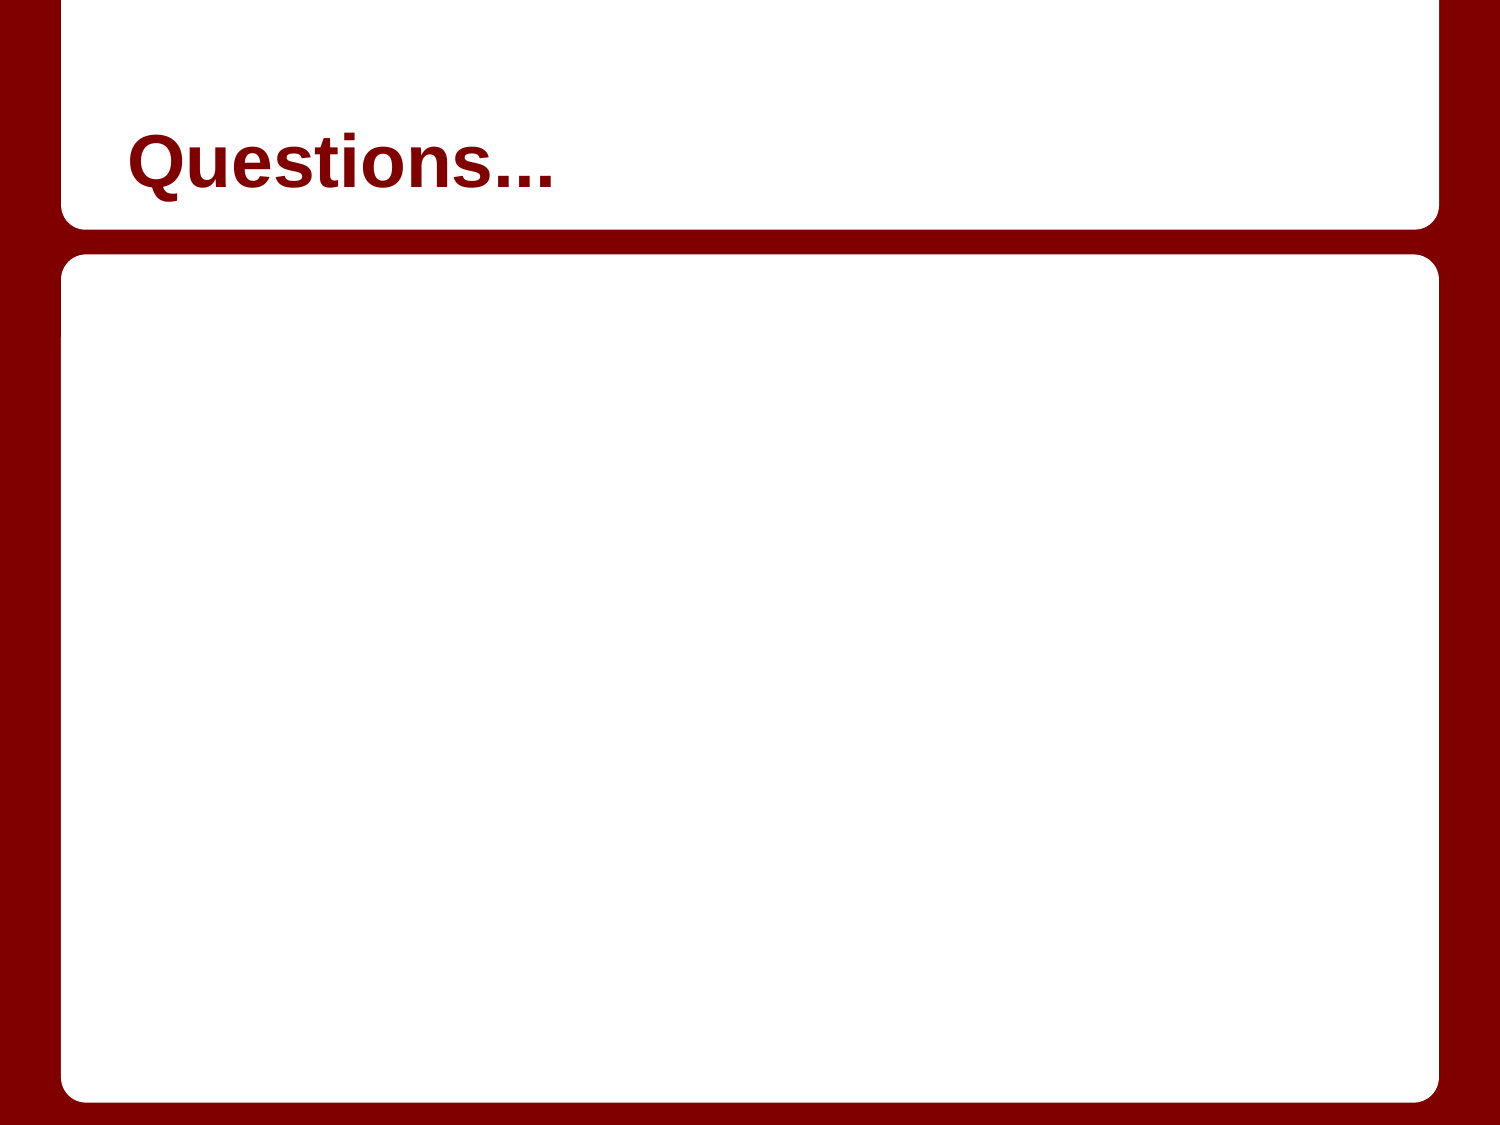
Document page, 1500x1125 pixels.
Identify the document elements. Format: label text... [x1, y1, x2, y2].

title Questions... [75, 30, 1425, 218]
